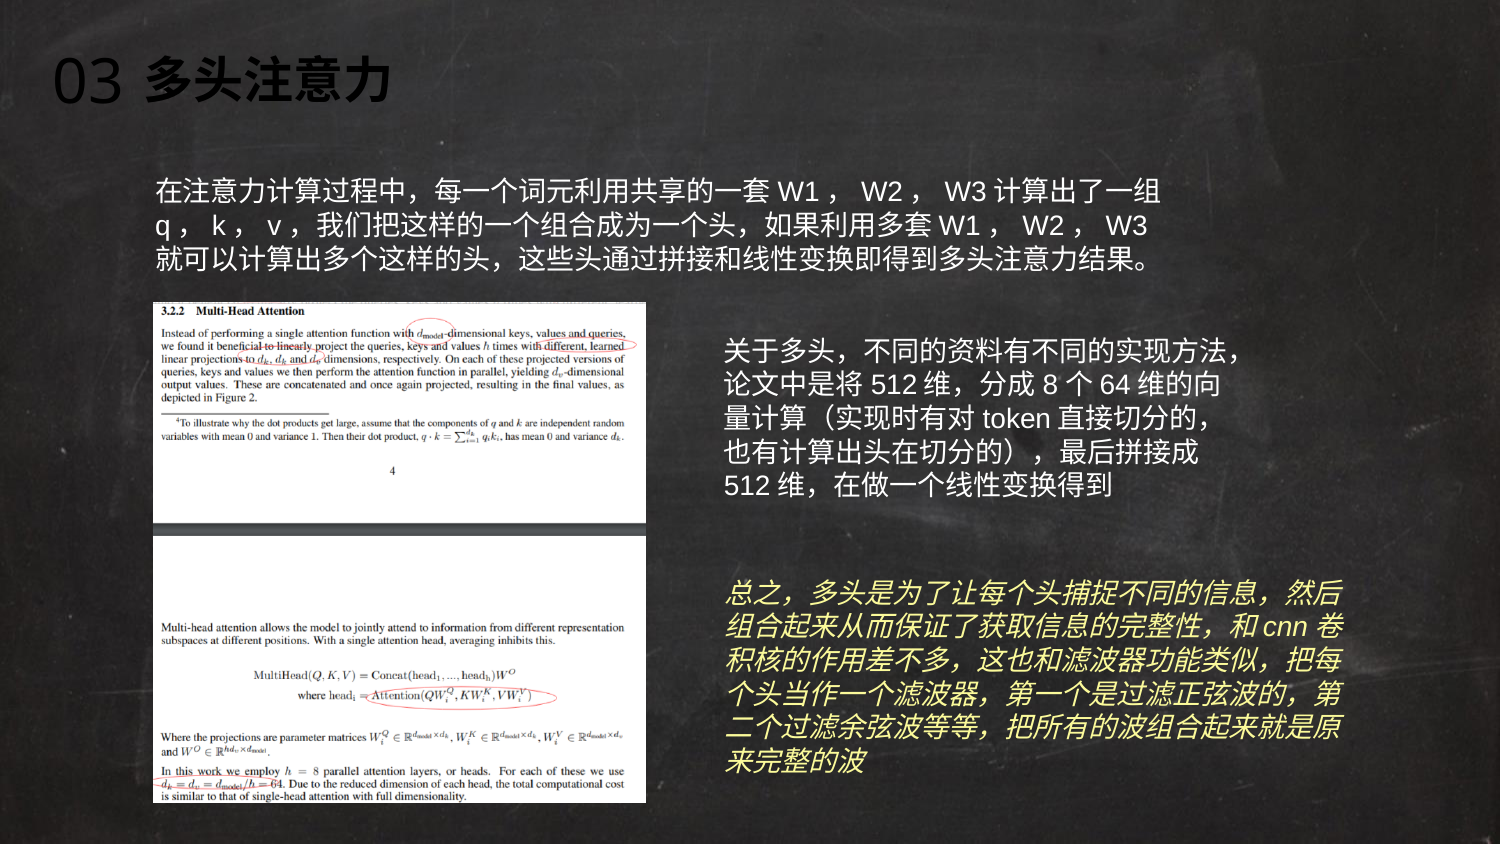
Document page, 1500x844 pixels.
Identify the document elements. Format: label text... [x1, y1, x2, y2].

text_box 多头注意力 [141, 41, 792, 116]
text_box 总之，多头是为了让每个头捕捉不同的信息，然后组合起来从而保证了获取信息的完整性，和cnn卷积核的作用差不多，这也和滤波器功能类似，把每个头当作一个滤波器，第一个是过滤正弦波的，第二个过滤余弦波等等，把所有的波组合起来就是原来完整的波 [709, 567, 1359, 785]
text_box 03 [36, 33, 141, 124]
picture [0, 0, 1500, 844]
text_box 在注意力计算过程中，每一个词元利用共享的一套W1，W2，W3计算出了一组q，k，v，我们把这样的一个组合成为一个头，如果利用多套W1，W2，W3就可以计算出多个这样的头，这些头通过拼接和线性变换即得到多头注意力结果。 [140, 166, 1192, 283]
text_box 关于多头，不同的资料有不同的实现方法，论文中是将512维，分成8个64维的向量计算（实现时有对token直接切分的，也有计算出头在切分的），最后拼接成512维，在做一个线性变换得到 [709, 325, 1263, 509]
